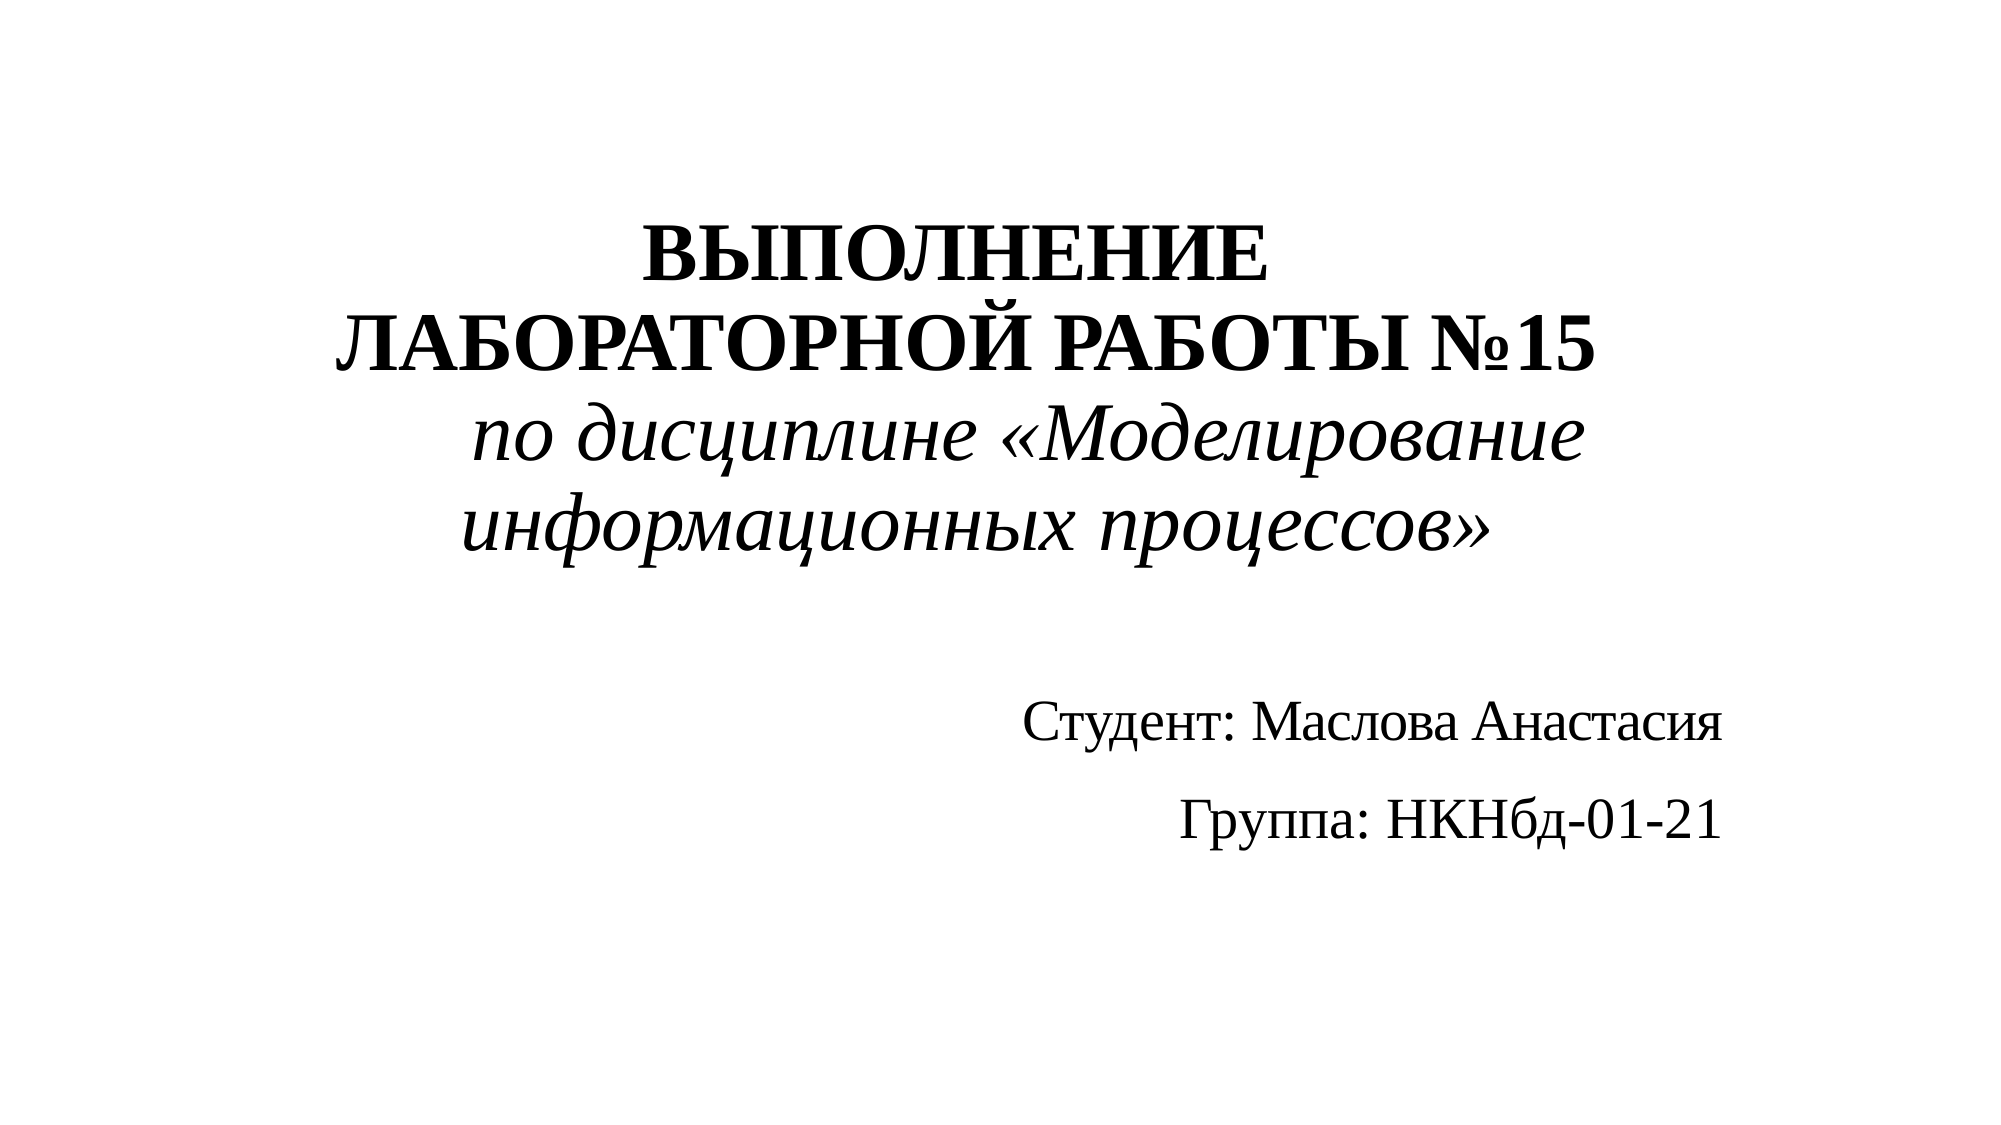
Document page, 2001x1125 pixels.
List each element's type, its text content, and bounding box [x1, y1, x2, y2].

title ВЫПОЛНЕНИЕ ЛАБОРАТОРНОЙ РАБОТЫ №15 по дисциплине «Моделирование информационных процессов» [249, 184, 1750, 576]
subtitle Студент: Маслова Анастасия Группа: НКНбд-01-21 [249, 667, 1750, 863]
